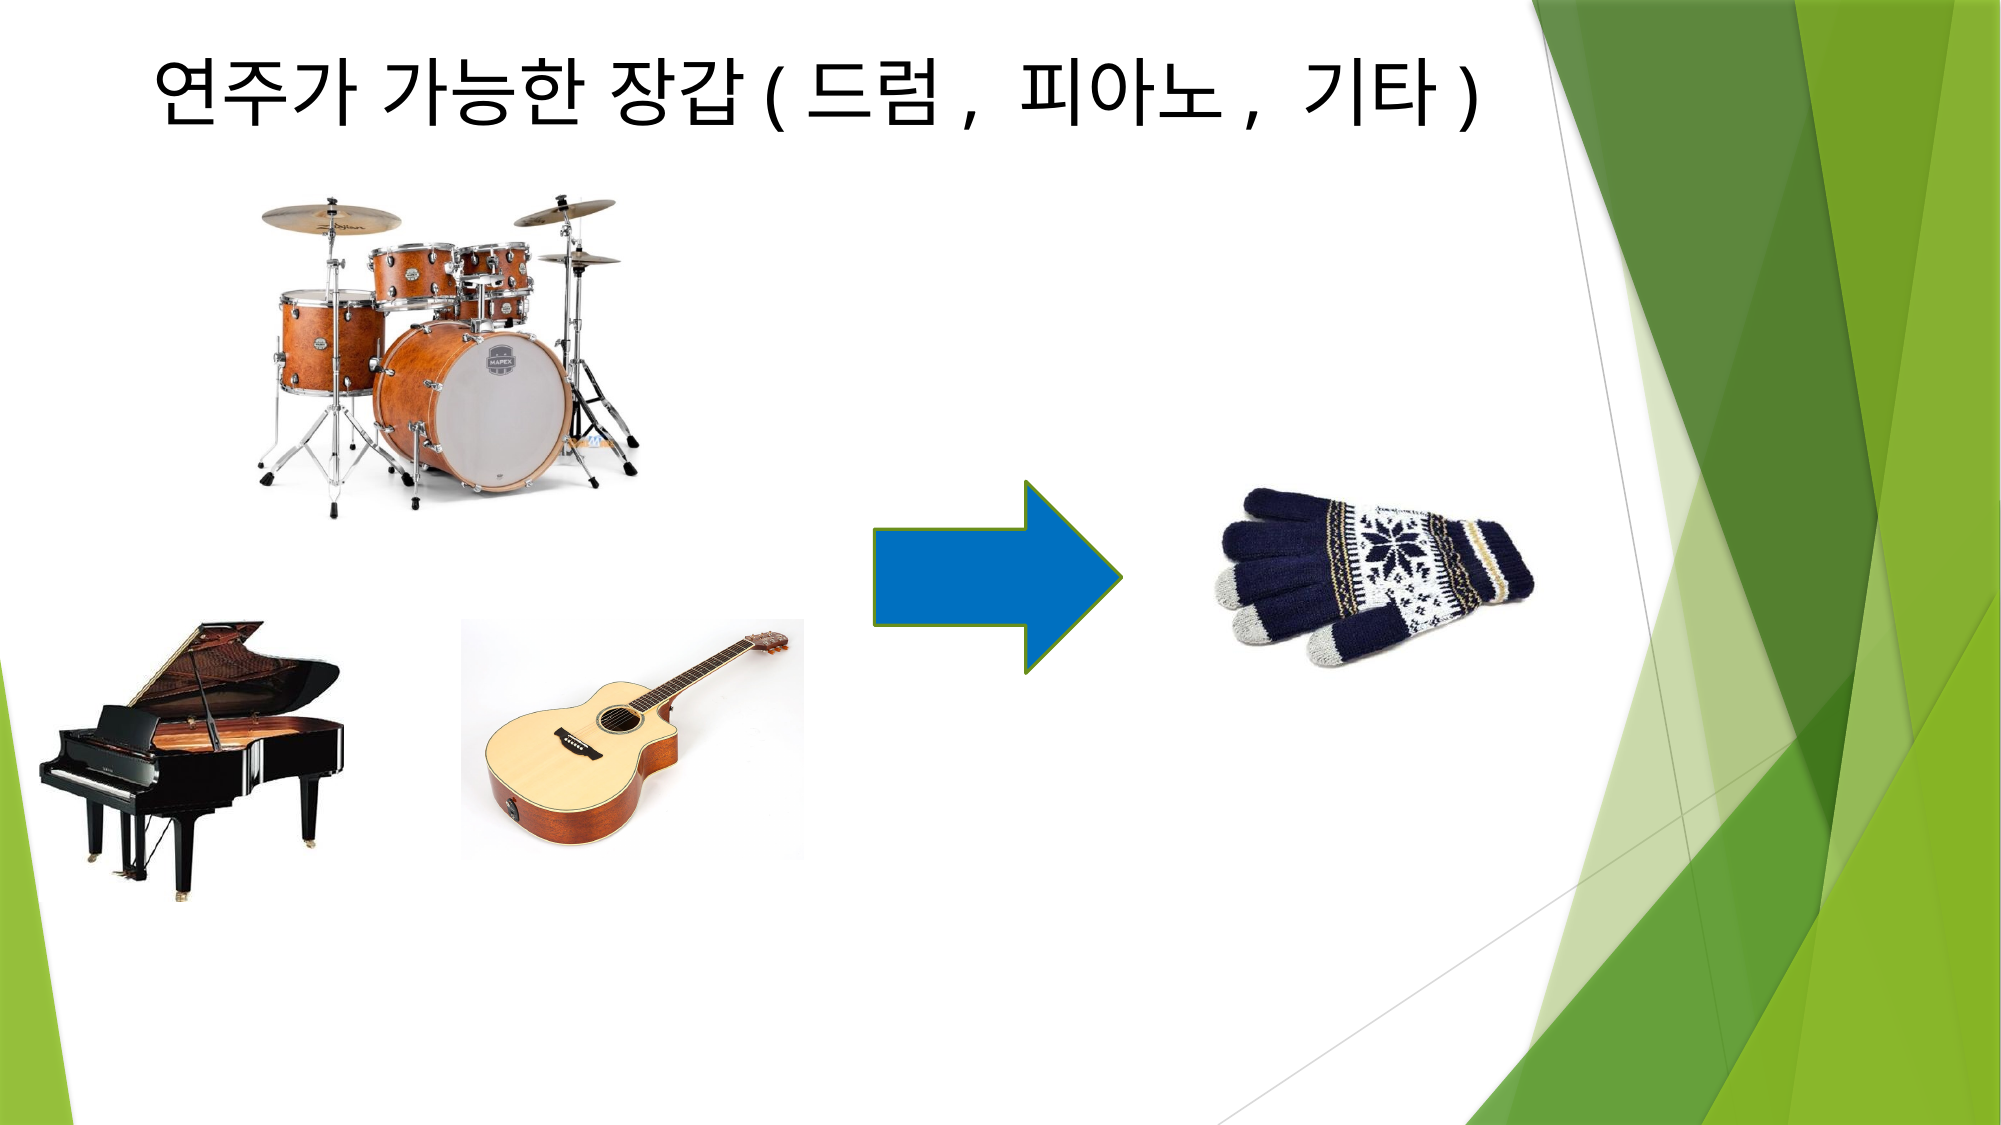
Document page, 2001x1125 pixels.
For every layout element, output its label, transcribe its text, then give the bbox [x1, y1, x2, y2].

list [1166, 392, 1574, 800]
text_box [872, 479, 1123, 675]
picture [460, 619, 804, 861]
picture [39, 619, 345, 902]
title 연주가 가능한 장갑(드럼, 피아노, 기타) [111, 37, 1522, 255]
picture [249, 193, 644, 527]
